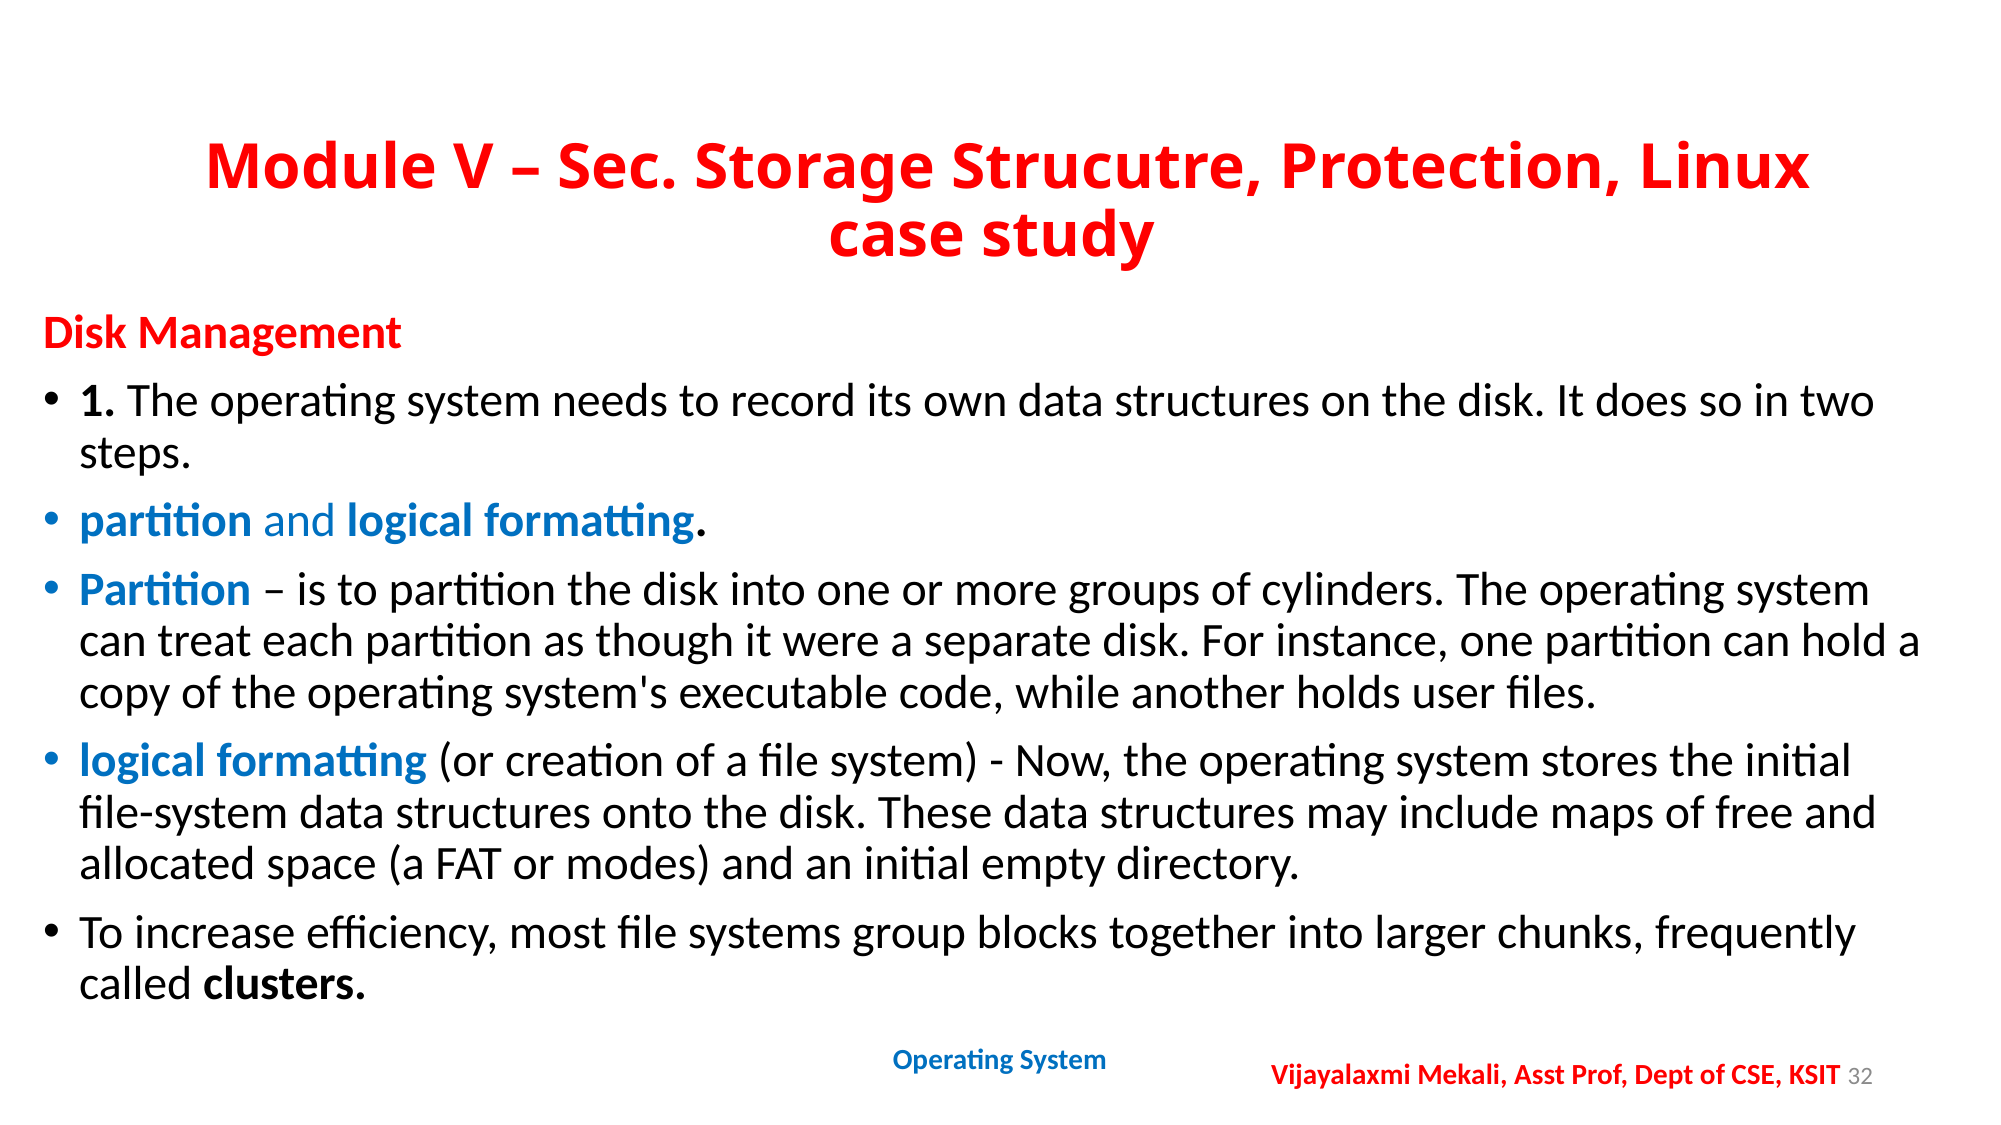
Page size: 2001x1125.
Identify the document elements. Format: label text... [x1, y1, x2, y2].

footer Operating System [662, 1042, 1183, 1103]
title Module V – Sec. Storage Strucutre, Protection, Linux case study [137, 59, 1863, 278]
list Disk Management 1. The operating system needs to record its own data structures on the disk. It does so in two steps. partition and logical formatting. Partition – is to partition the disk into one or more groups of cylinders. The operating system can treat each partition as though it were a separate disk. For instance, one partition can hold a copy of the operating system's executable code, while another holds user files. logical formatting (or creation of a file system) - Now, the operating system stores the initial file-system data structures onto the disk. These data structures may include maps of free and allocated space (a FAT or modes) and an initial empty directory. To increase efficiency, most file systems group blocks together into larger chunks, frequently called clusters. [28, 299, 1939, 1029]
slide_number Vijayalaxmi Mekali, Asst Prof, Dept of CSE, KSIT 32 [1183, 1042, 1889, 1103]
